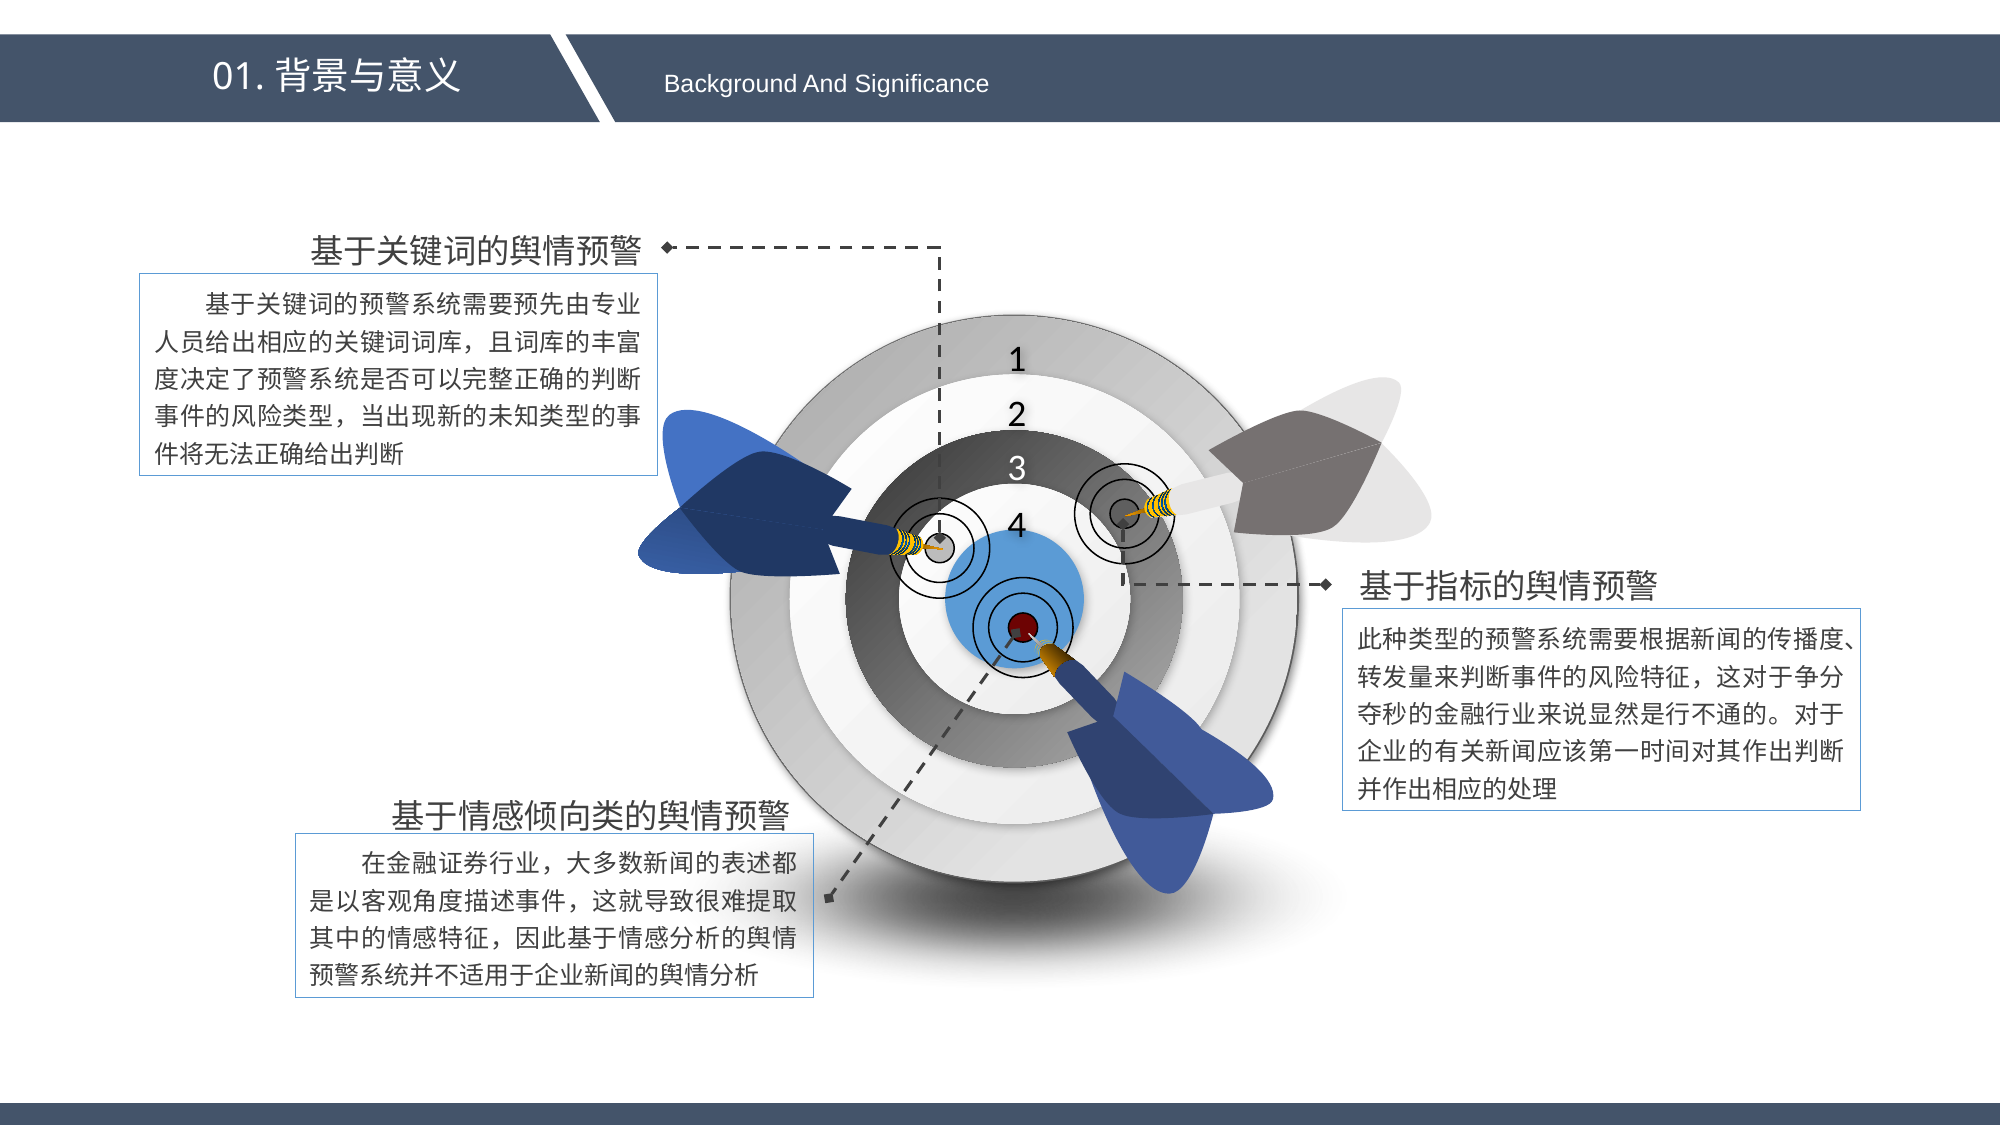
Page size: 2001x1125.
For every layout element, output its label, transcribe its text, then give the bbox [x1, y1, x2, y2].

text_box 01.背景与意义 [0, 44, 744, 105]
text_box [0, 1102, 2000, 1125]
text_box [139, 223, 1861, 997]
text_box Background And Significance [411, 59, 1236, 105]
text_box [0, 105, 602, 124]
text_box [563, 33, 2000, 124]
text_box [0, 33, 557, 44]
